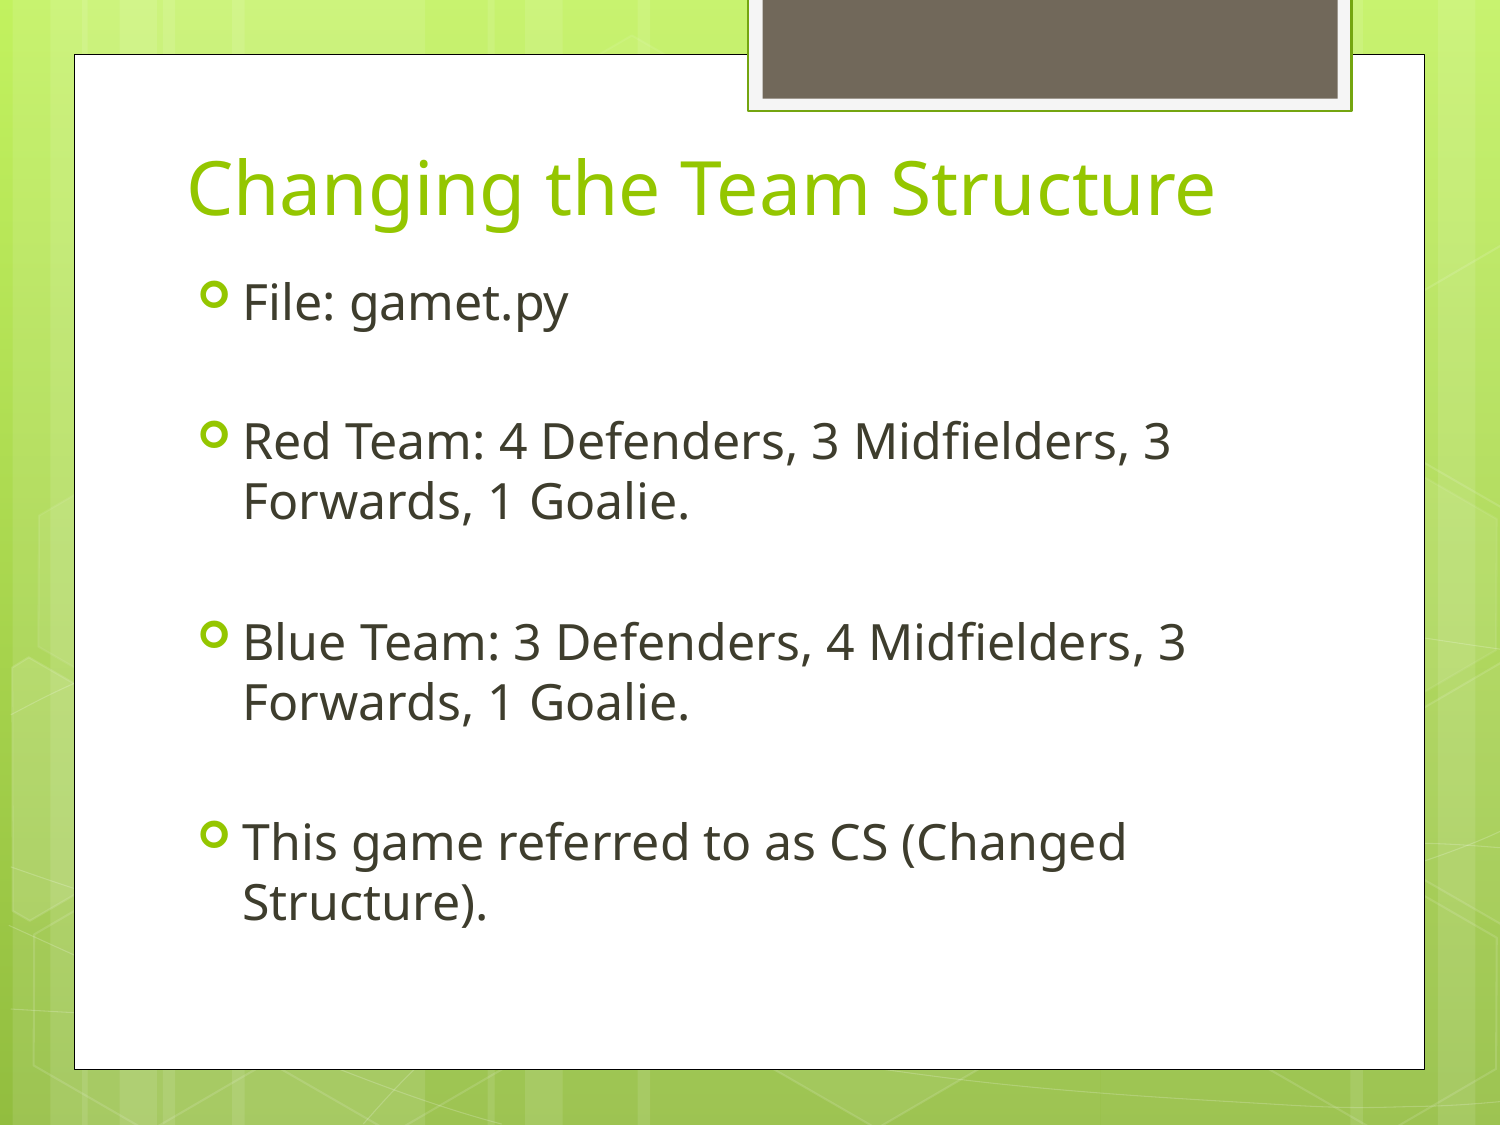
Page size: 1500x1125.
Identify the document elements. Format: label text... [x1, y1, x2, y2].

list File: gamet.py Red Team: 4 Defenders, 3 Midfielders, 3 Forwards, 1 Goalie. Blue Team: 3 Defenders, 4 Midfielders, 3 Forwards, 1 Goalie. This game referred to as CS (Changed Structure). [171, 262, 1283, 957]
title Changing the Team Structure [171, 112, 1324, 238]
